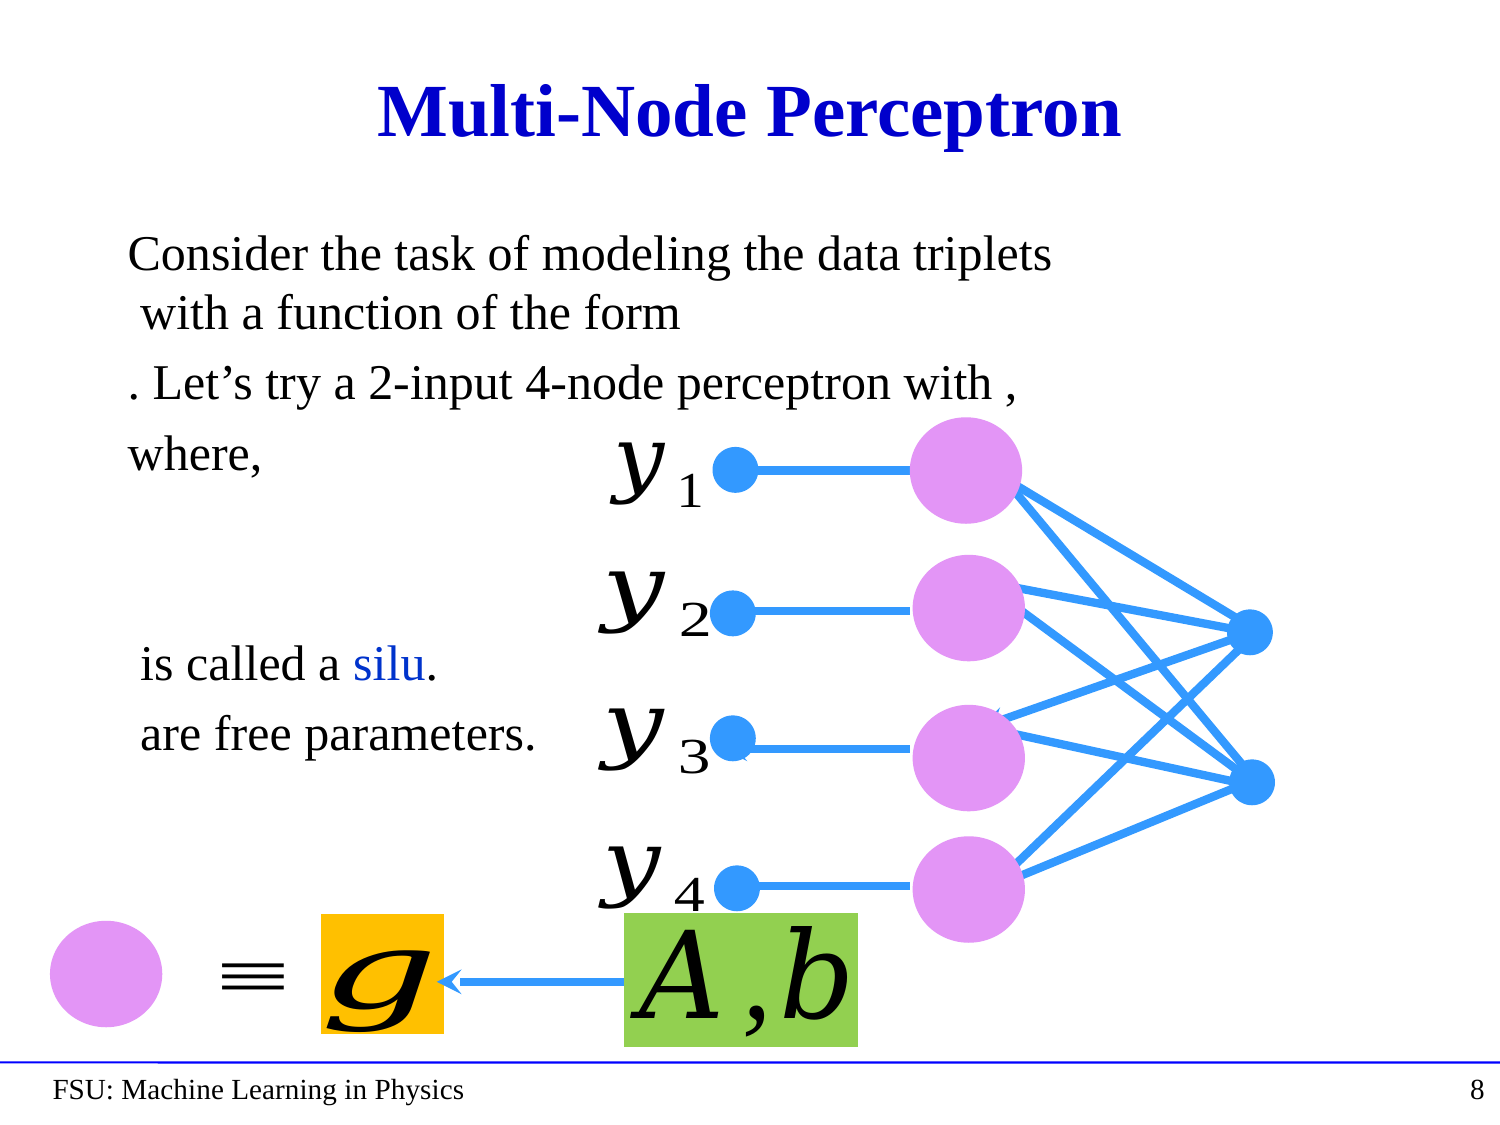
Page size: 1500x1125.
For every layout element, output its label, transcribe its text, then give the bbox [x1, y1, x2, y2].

title Multi-Node Perceptron [112, 37, 1388, 176]
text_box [595, 412, 1401, 943]
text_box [49, 912, 859, 1048]
slide_number 8 [1362, 1062, 1500, 1125]
footer FSU: Machine Learning in Physics [37, 1062, 1351, 1125]
